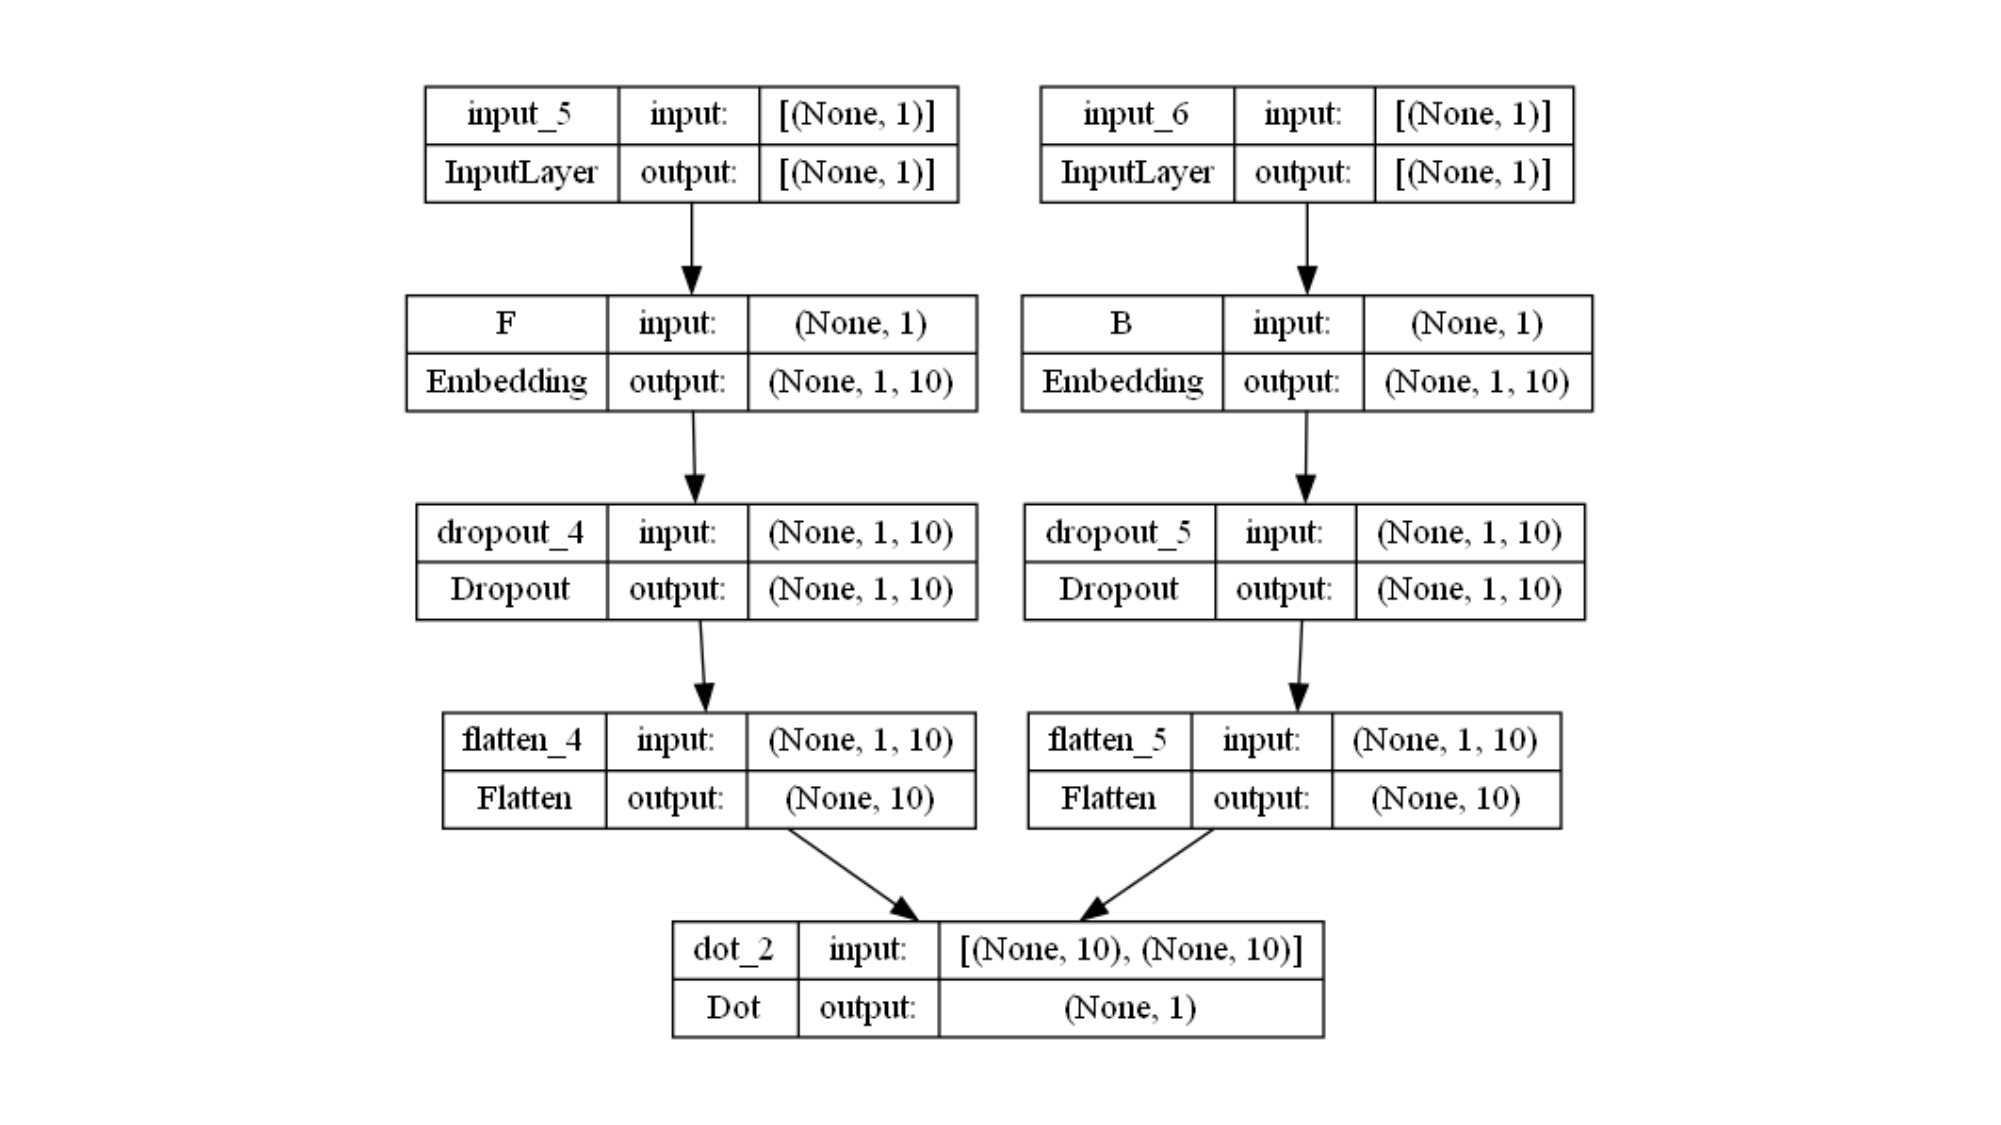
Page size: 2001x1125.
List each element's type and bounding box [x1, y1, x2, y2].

picture [397, 76, 1603, 1049]
